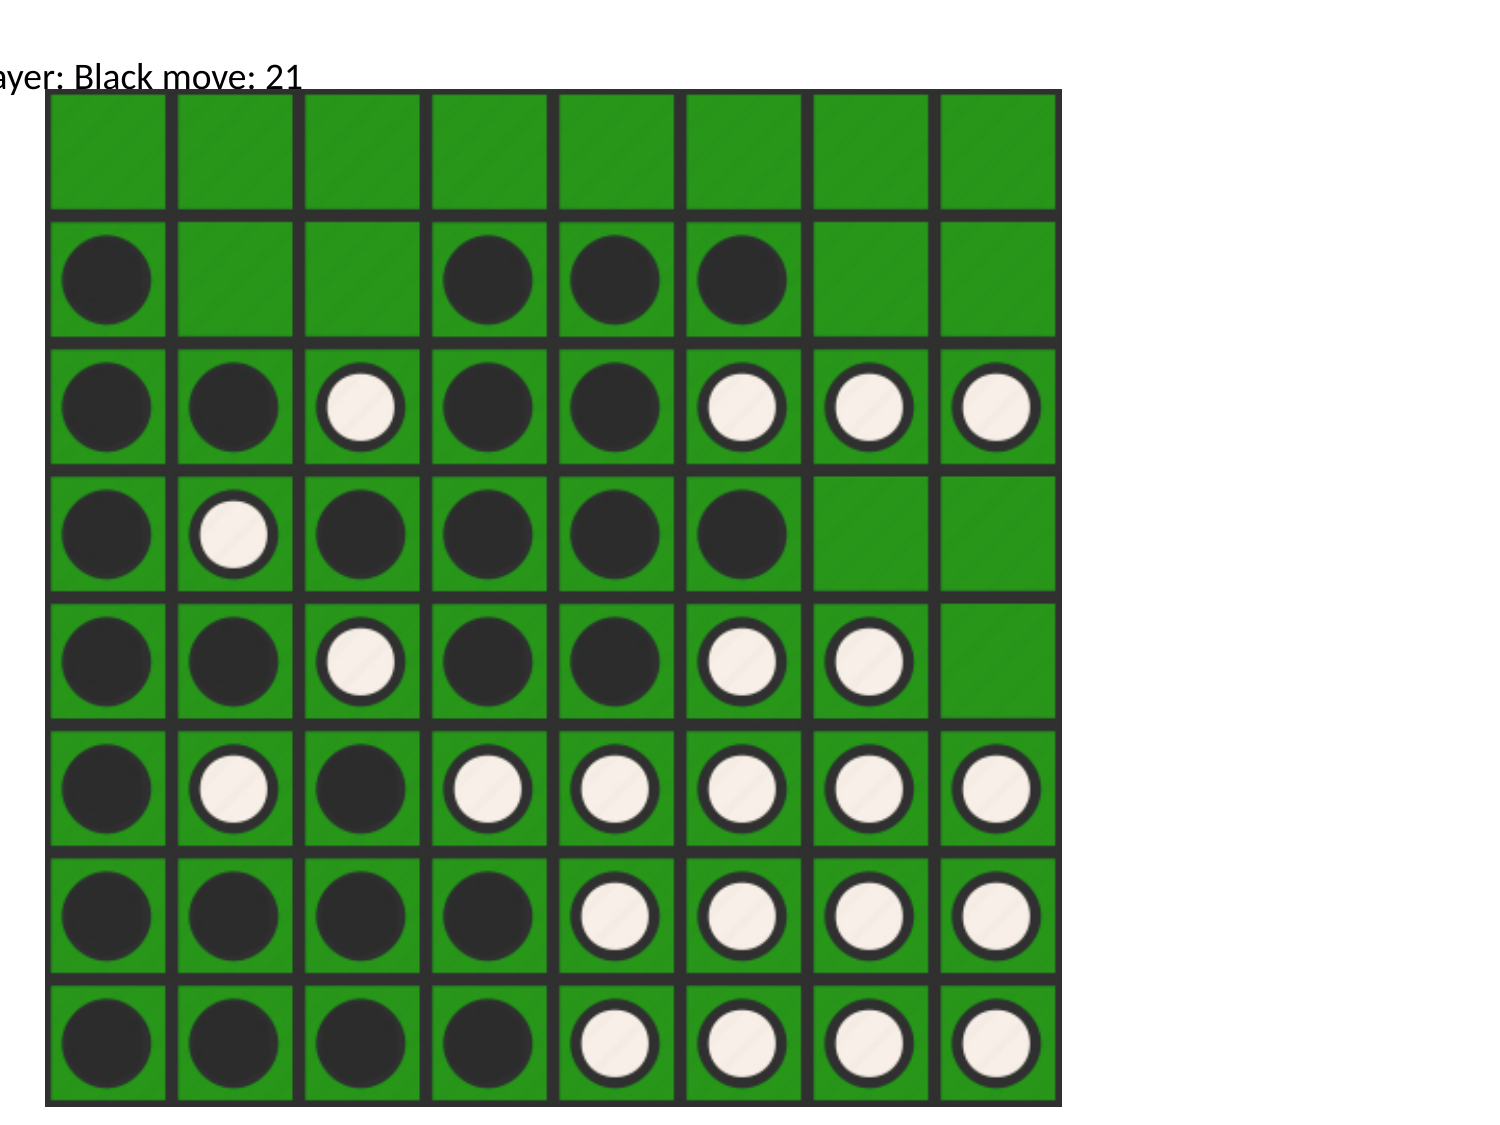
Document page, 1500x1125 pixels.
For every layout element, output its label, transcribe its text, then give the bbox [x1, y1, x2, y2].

text_box turn: 45 player: Black move: 21 [0, 44, 319, 105]
picture [44, 89, 1062, 1107]
